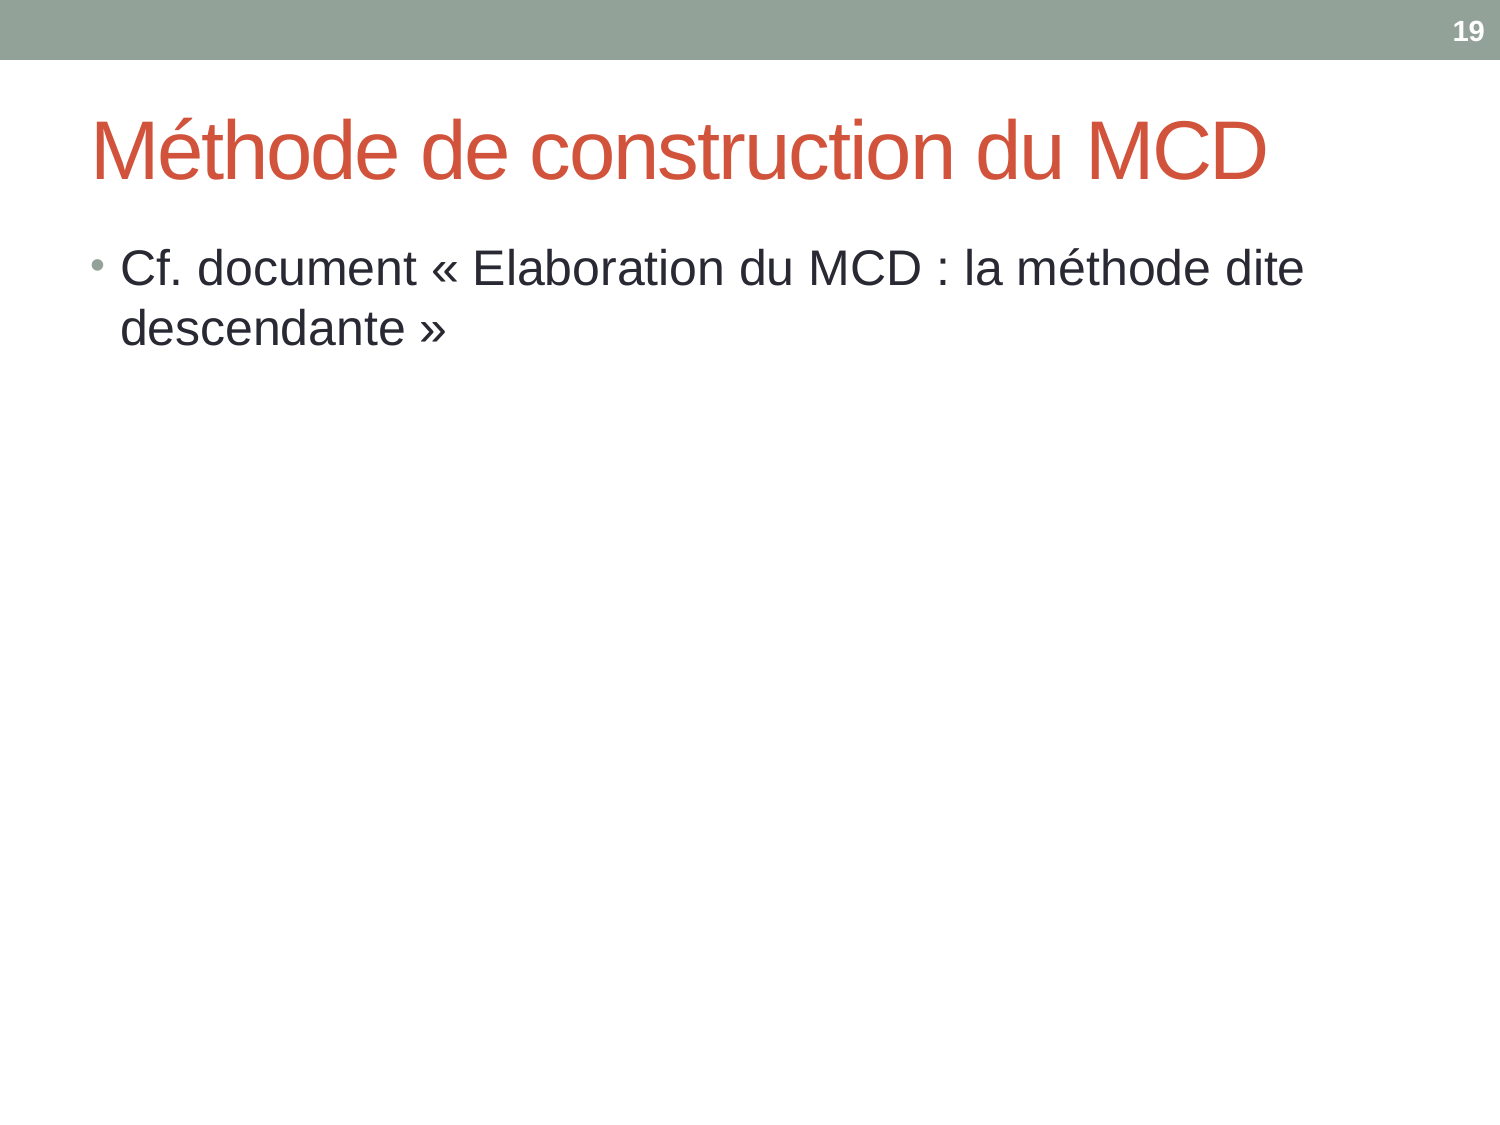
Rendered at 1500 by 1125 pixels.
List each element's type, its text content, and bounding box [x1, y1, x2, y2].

slide_number 19 [1391, 3, 1500, 57]
title Méthode de construction du MCD [75, 65, 1425, 227]
list Cf. document « Elaboration du MCD : la méthode dite descendante » [75, 227, 1425, 1063]
